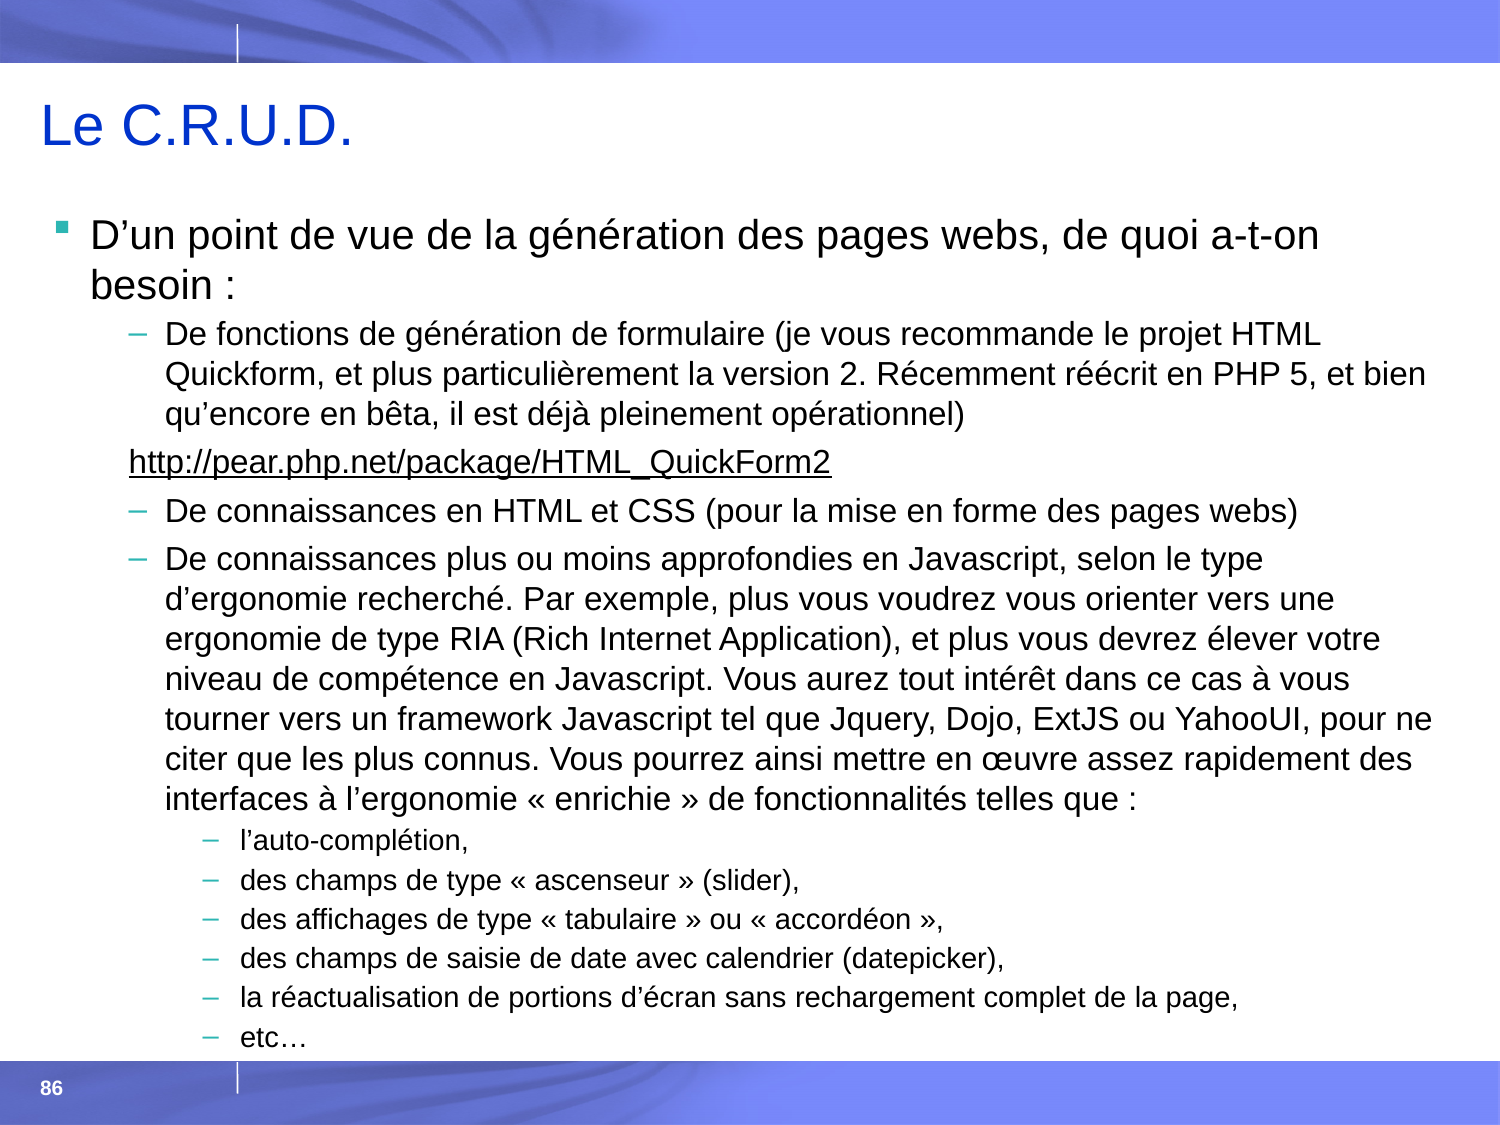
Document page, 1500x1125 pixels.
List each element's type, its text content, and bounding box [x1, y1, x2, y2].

picture [0, 1061, 1500, 1125]
slide_number 86 [25, 1066, 191, 1120]
title Le C.R.U.D. [25, 87, 1450, 170]
list D’un point de vue de la génération des pages webs, de quoi a-t-on besoin : De fonctions de génération de formulaire (je vous recommande le projet HTML Quickform, et plus particulièrement la version 2. Récemment réécrit en PHP 5, et bien qu’encore en bêta, il est déjà pleinement opérationnel) http://pear.php.net/package/HTML_QuickForm2 De connaissances en HTML et CSS (pour la mise en forme des pages webs) De connaissances plus ou moins approfondies en Javascript, selon le type d’ergonomie recherché. Par exemple, plus vous voudrez vous orienter vers une ergonomie de type RIA (Rich Internet Application), et plus vous devrez élever votre niveau de compétence en Javascript. Vous aurez tout intérêt dans ce cas à vous tourner vers un framework Javascript tel que Jquery, Dojo, ExtJS ou YahooUI, pour ne citer que les plus connus. Vous pourrez ainsi mettre en œuvre assez rapidement des interfaces à l’ergonomie « enrichie » de fonctionnalités telles que : l’auto-complétion, des champs de type « ascenseur » (slider), des affichages de type « tabulaire » ou « accordéon », des champs de saisie de date avec calendrier (datepicker), la réactualisation de portions d’écran sans rechargement complet de la page, etc… [37, 200, 1463, 1063]
picture [0, 0, 1500, 63]
